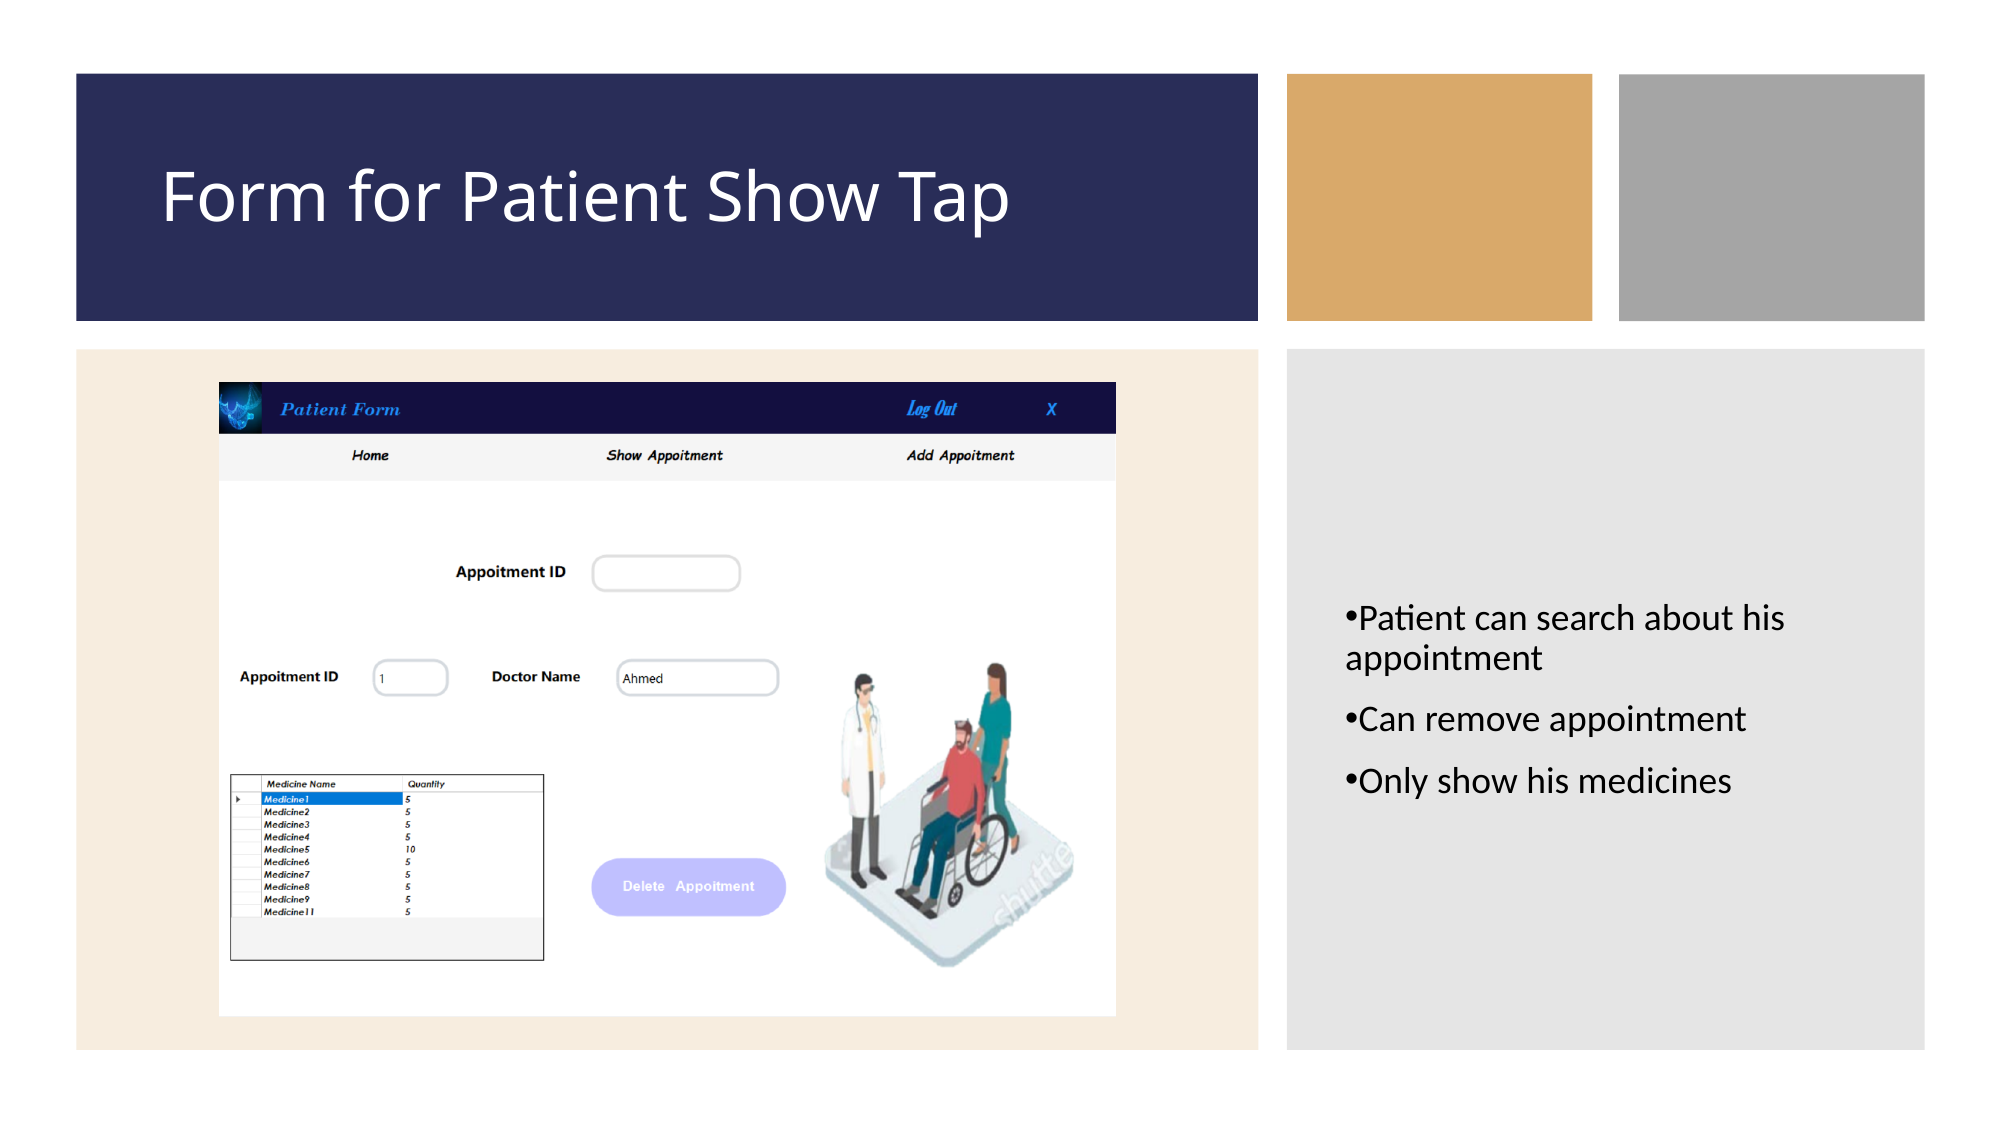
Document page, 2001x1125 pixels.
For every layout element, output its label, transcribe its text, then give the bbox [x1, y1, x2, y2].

text_box [75, 348, 1259, 1051]
title Form for Patient Show Tap [127, 113, 1212, 285]
picture [219, 382, 1116, 1017]
text_box [1618, 73, 1926, 322]
text_box [75, 72, 1259, 322]
text_box [1286, 73, 1593, 322]
list Patient can search about his appointment Can remove appointment Only show his medicines [1330, 392, 1882, 1007]
text_box [1286, 348, 1926, 1051]
